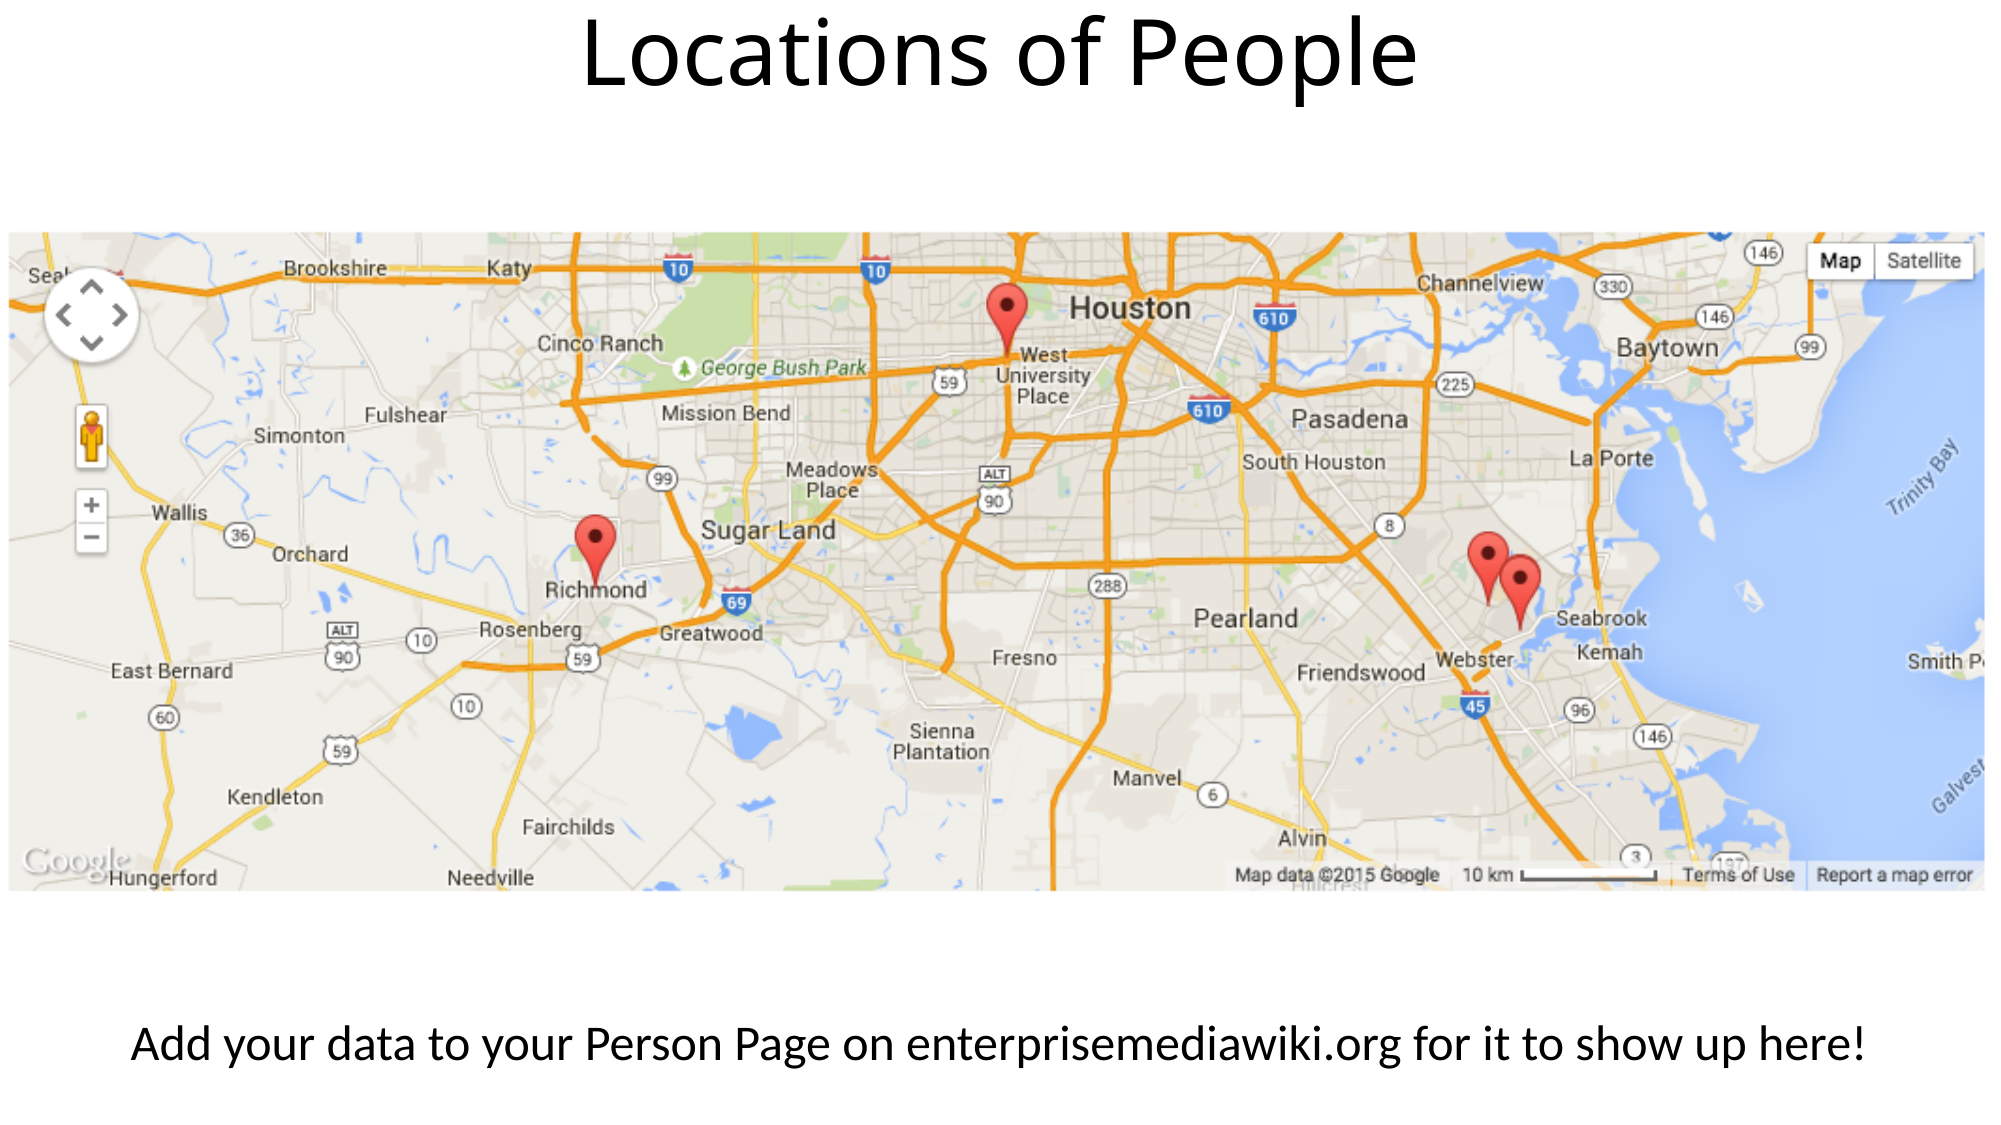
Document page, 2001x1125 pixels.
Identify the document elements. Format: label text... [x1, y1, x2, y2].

title Locations of People [137, 0, 1863, 165]
picture [0, 227, 2000, 897]
footer Add your data to your Person Page on enterprisemediawiki.org for it to show up here! [18, 1047, 1981, 1103]
